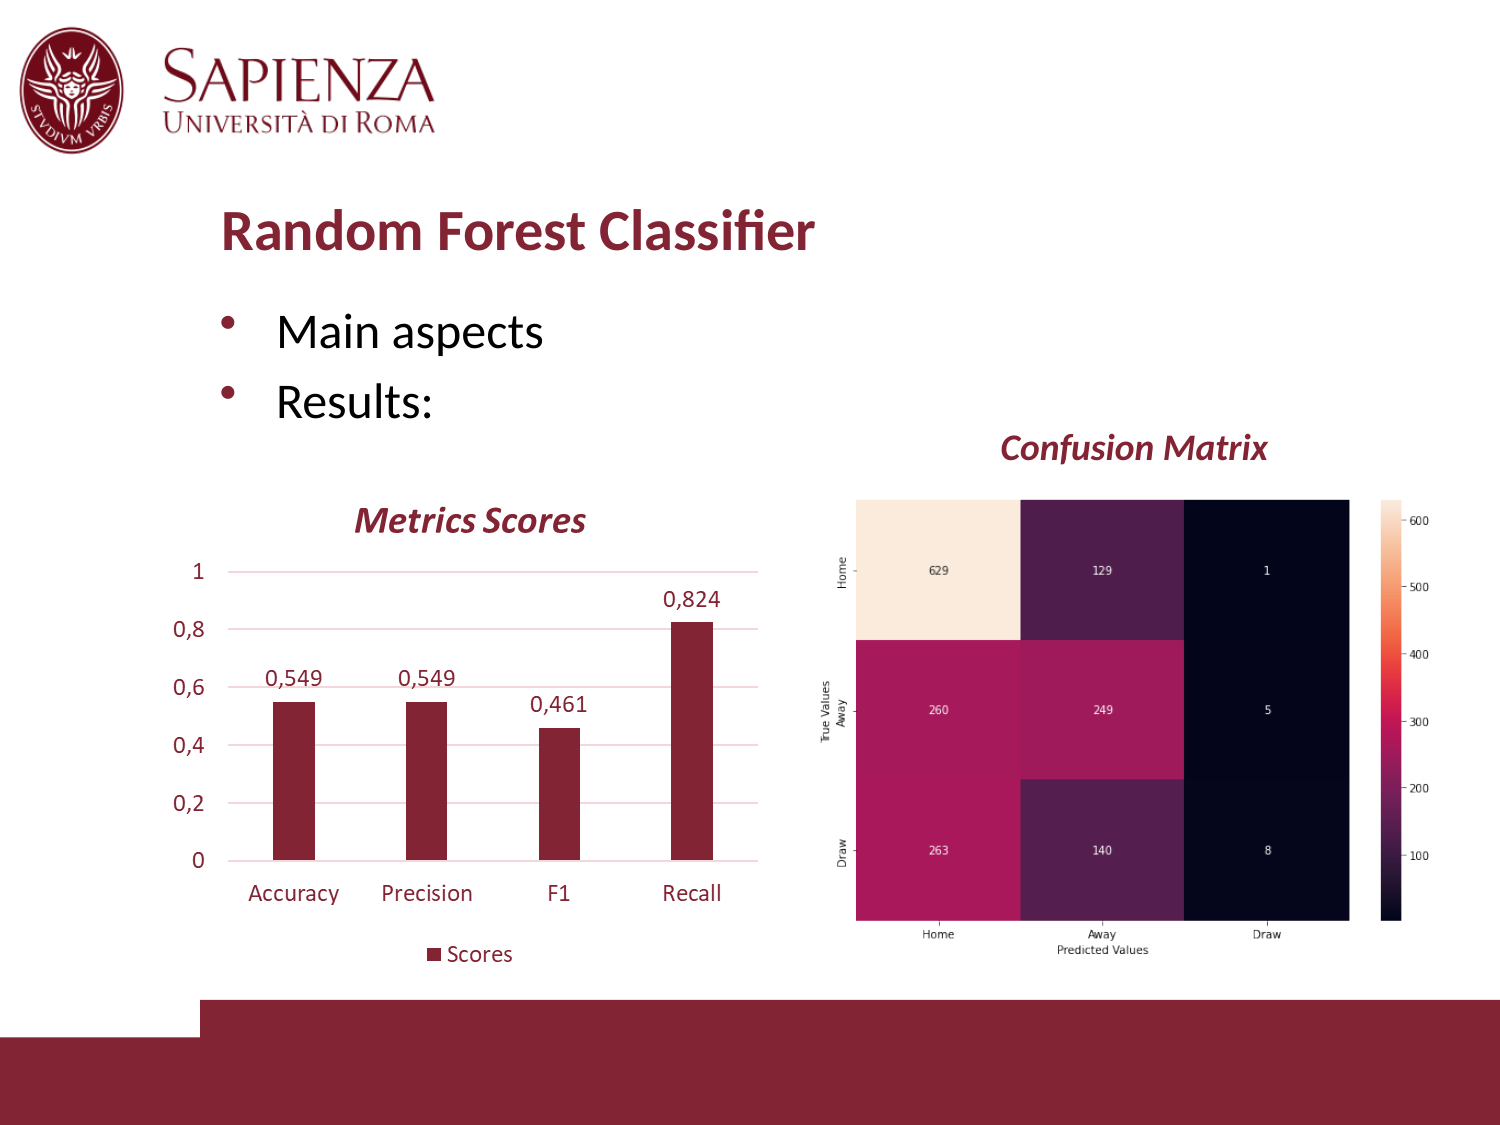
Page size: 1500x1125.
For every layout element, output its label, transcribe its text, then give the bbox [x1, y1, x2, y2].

picture [814, 493, 1438, 963]
text_box Confusion Matrix [985, 415, 1293, 491]
title Random Forest Classifier [206, 184, 1424, 268]
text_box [150, 471, 791, 985]
list Main aspects Results: [204, 290, 1205, 433]
